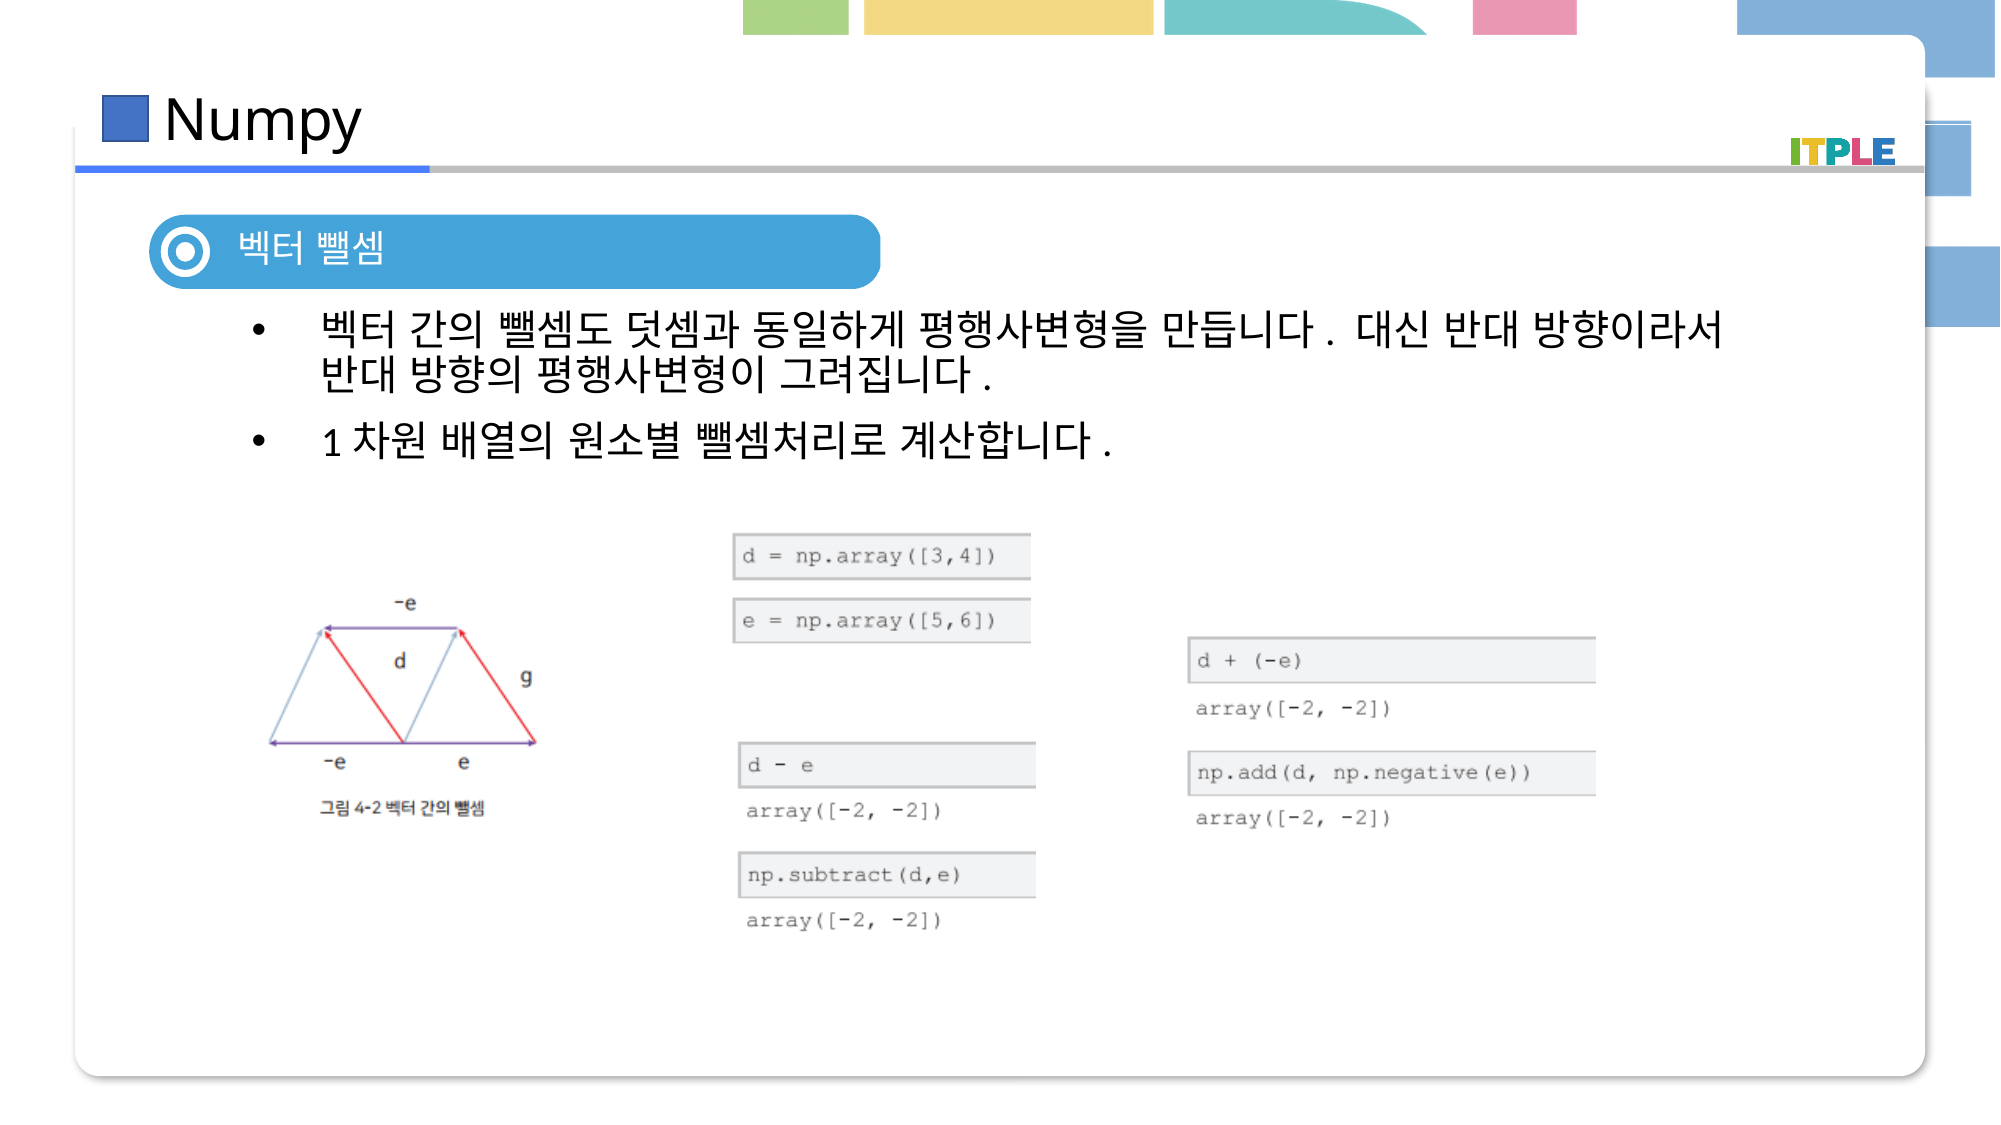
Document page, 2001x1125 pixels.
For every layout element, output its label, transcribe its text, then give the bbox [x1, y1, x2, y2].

picture [732, 731, 1036, 948]
picture [1791, 138, 1895, 165]
list 벡터 간의 뺄셈도 덧셈과 동일하게 평행사변형을 만듭니다. 대신 반대 방향이라서 반대 방향의 평행사변형이 그려집니다. 1차원 배열의 원소별 뺄셈처리로 계산합니다. [236, 302, 1774, 440]
text_box 벡터 뺄셈 [222, 217, 422, 278]
picture [236, 589, 612, 839]
picture [725, 516, 1031, 664]
picture [1180, 632, 1596, 862]
